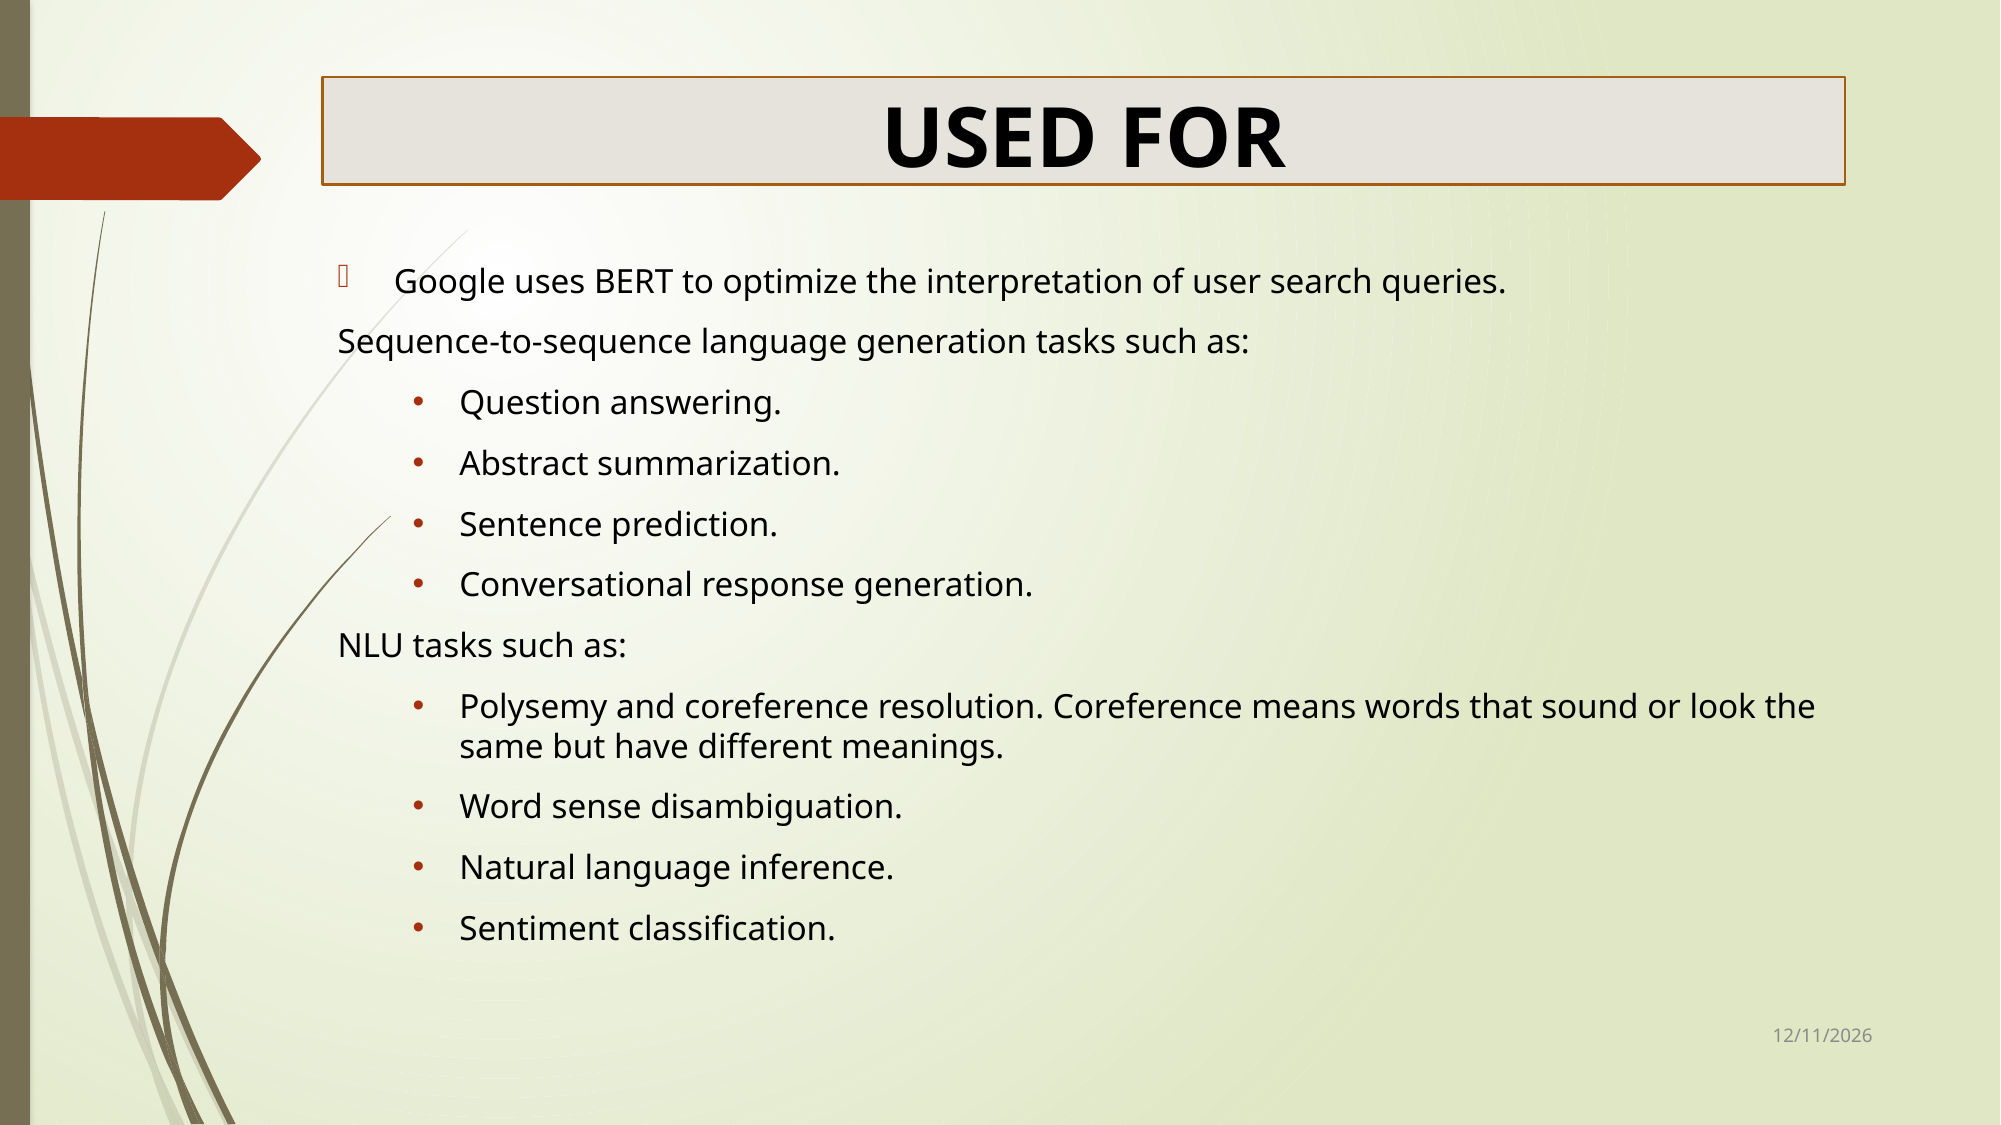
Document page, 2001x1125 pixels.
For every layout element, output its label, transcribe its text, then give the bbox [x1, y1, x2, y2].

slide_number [1699, 1005, 1888, 1067]
text_box USED FOR [321, 76, 1846, 186]
text_box Google uses BERT to optimize the interpretation of user search queries. Sequence-to-sequence language generation tasks such as: Question answering. Abstract summarization. Sentence prediction. Conversational response generation. NLU tasks such as: Polysemy and coreference resolution. Coreference means words that sound or look the same but have different meanings. Word sense disambiguation. Natural language inference. Sentiment classification. [322, 252, 1846, 959]
